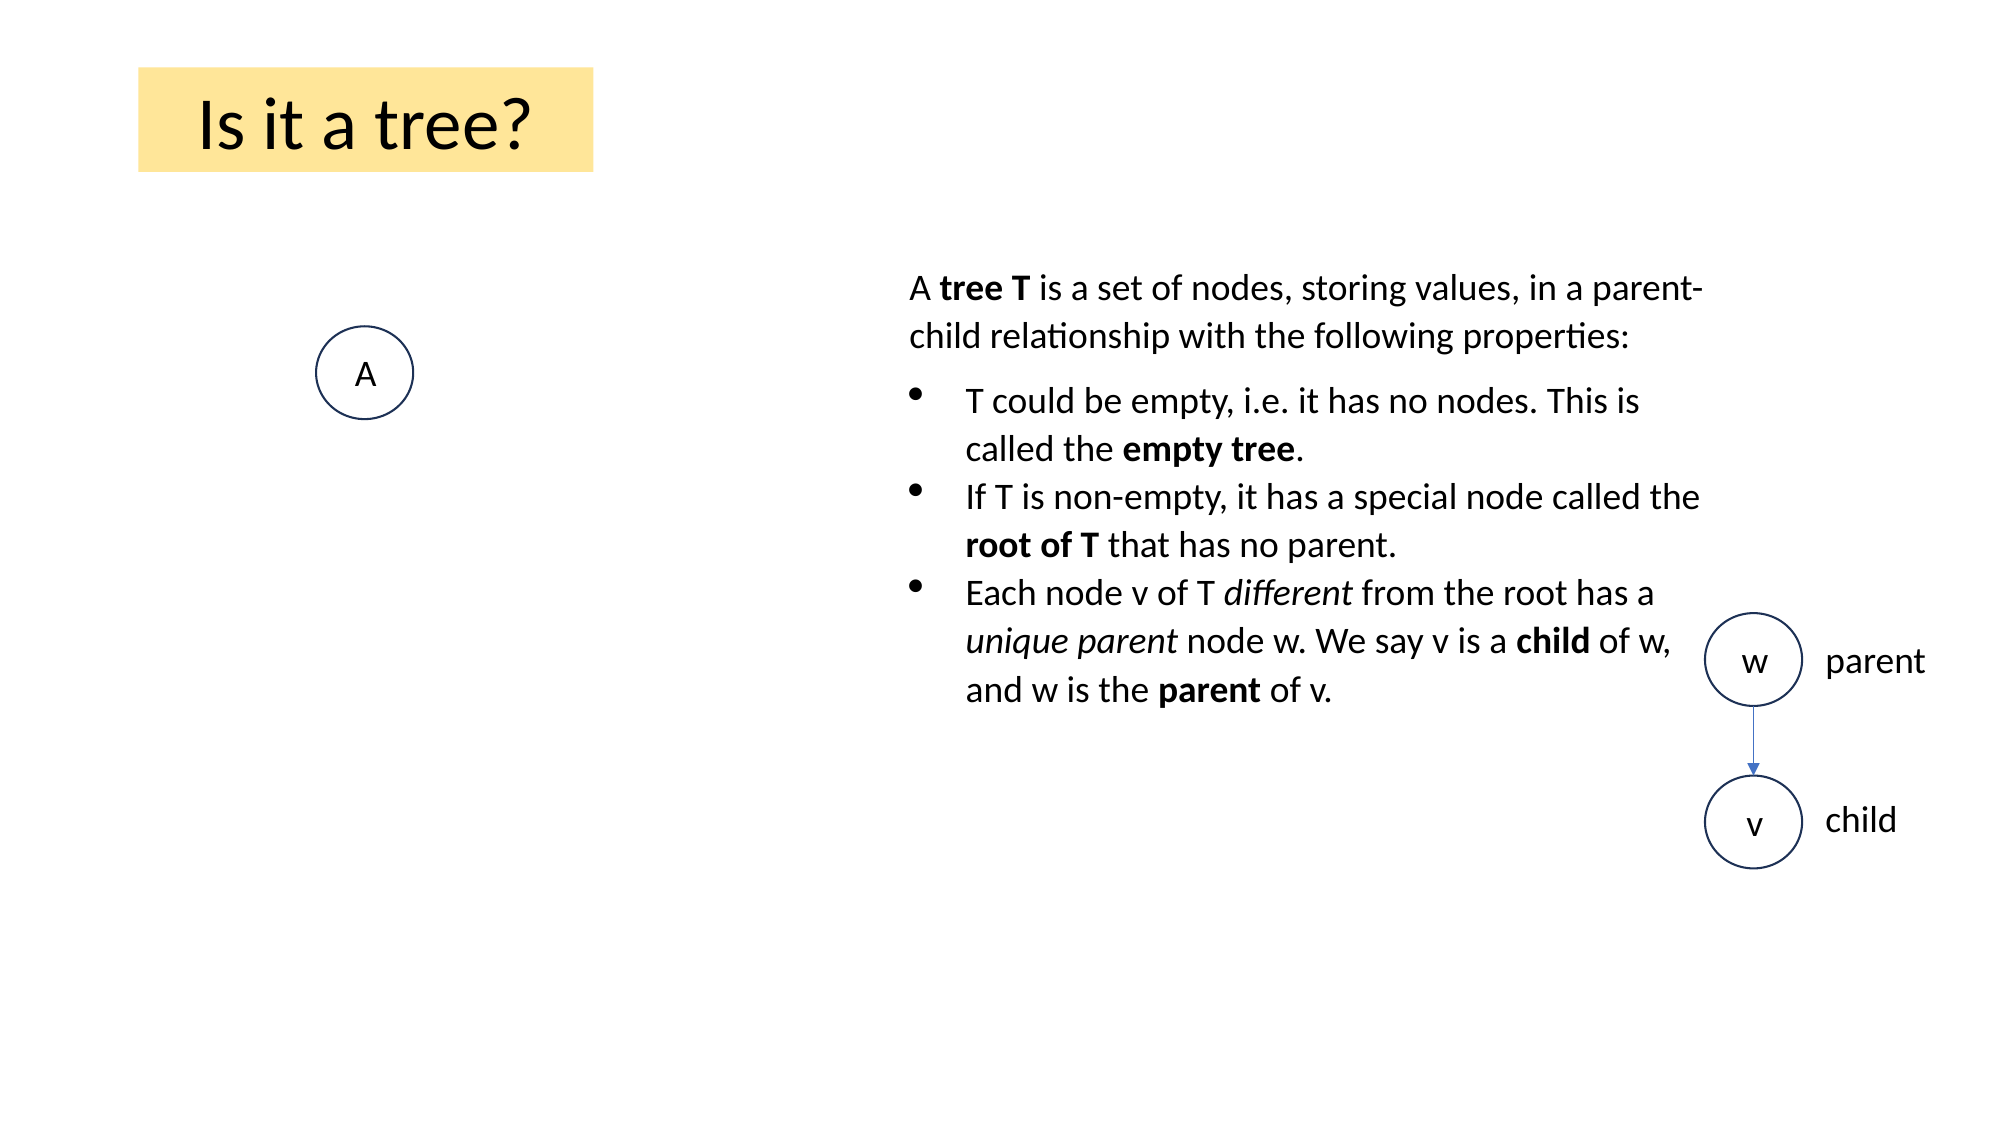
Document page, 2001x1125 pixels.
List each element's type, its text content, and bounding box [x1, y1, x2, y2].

text_box A tree T is a set of nodes, storing values, in a parent-child relationship with the following properties: T could be empty, i.e. it has no nodes. This is called the empty tree. If T is non-empty, it has a special node called the root of T that has no parent. Each node v of T different from the root has a unique parent node w. We say v is a child of w, and w is the parent of v. [894, 252, 1739, 717]
text_box parent [1831, 628, 1942, 689]
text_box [1679, 613, 1831, 706]
text_box child [1831, 787, 1913, 848]
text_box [290, 326, 442, 420]
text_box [1679, 775, 1831, 869]
text_box Is it a tree? [138, 67, 594, 172]
